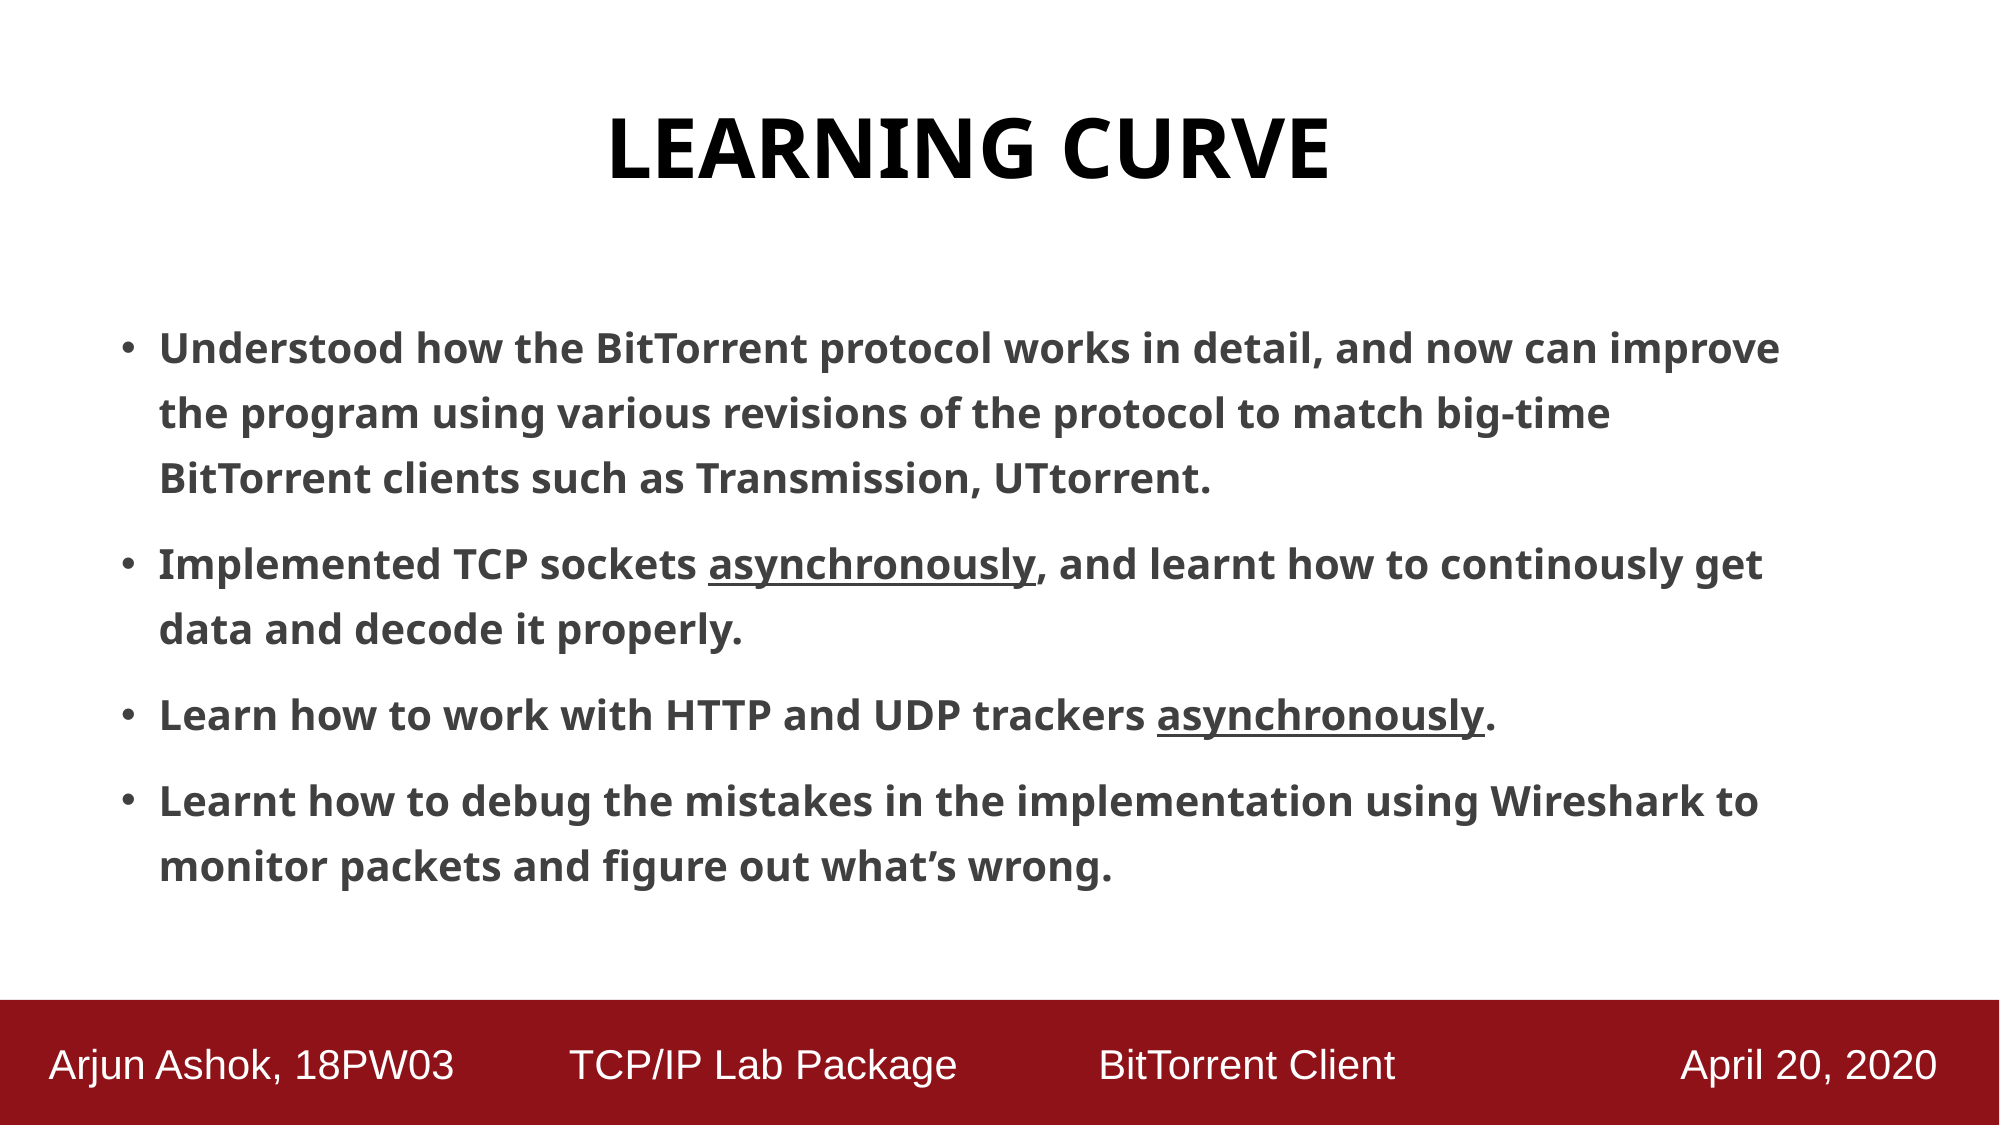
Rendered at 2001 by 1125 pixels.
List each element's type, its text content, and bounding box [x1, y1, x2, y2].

title LEARNING CURVE [106, 42, 1832, 260]
footer Arjun Ashok, 18PW03 TCP/IP Lab Package BitTorrent Client April 20, 2020 [0, 999, 2000, 1125]
list Understood how the BitTorrent protocol works in detail, and now can improve the program using various revisions of the protocol to match big-time BitTorrent clients such as Transmission, UTtorrent. Implemented TCP sockets asynchronously, and learnt how to continously get data and decode it properly. Learn how to work with HTTP and UDP trackers asynchronously. Learnt how to debug the mistakes in the implementation using Wireshark to monitor packets and figure out what’s wrong. [106, 299, 1832, 1014]
